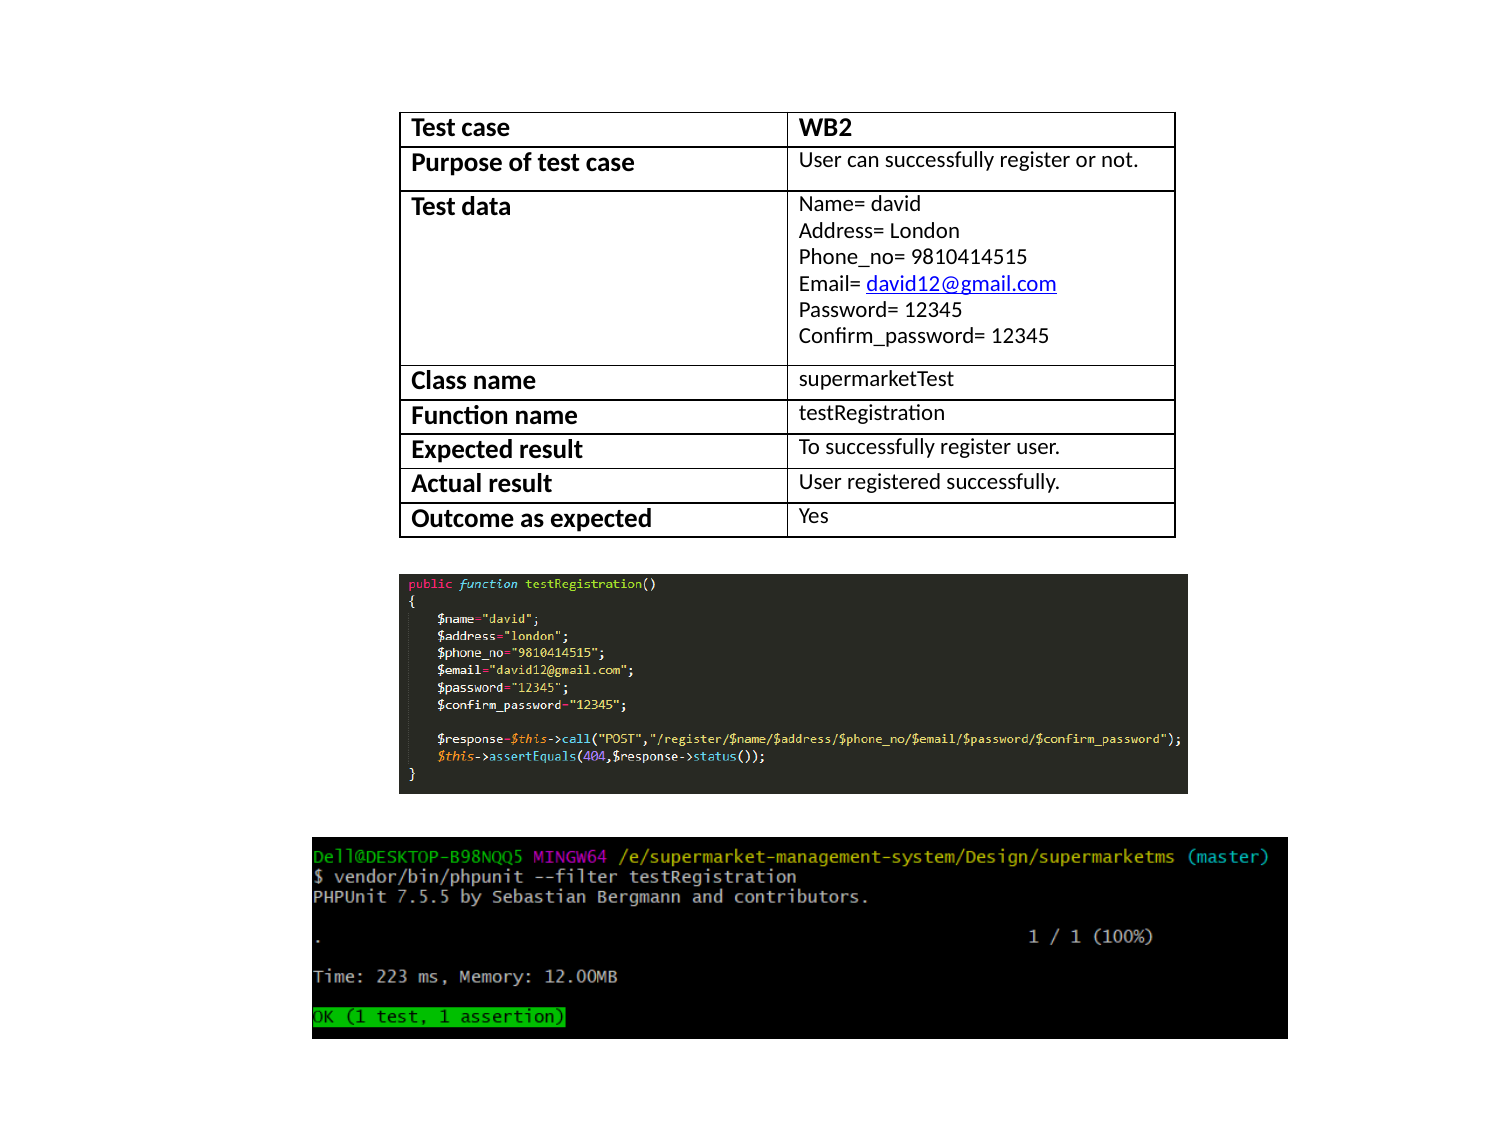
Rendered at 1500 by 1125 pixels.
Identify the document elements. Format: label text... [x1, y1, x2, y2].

table_cell Expected result [401, 435, 787, 468]
table_cell User registered successfully. [788, 469, 1174, 502]
table_cell To successfully register user. [788, 435, 1174, 468]
table_cell Test data [401, 192, 787, 365]
picture [399, 574, 1188, 794]
table_cell supermarketTest [788, 366, 1174, 399]
table_cell Function name [401, 401, 787, 433]
table_cell User can successfully register or not. [788, 148, 1174, 190]
table_cell Class name [401, 366, 787, 399]
table_cell Actual result [401, 469, 787, 502]
table_cell Purpose of test case [401, 148, 787, 190]
table_cell Outcome as expected [401, 504, 787, 536]
table_header WB2 [788, 113, 1174, 146]
picture [312, 837, 1288, 1039]
table_cell Name= david Address= London Phone_no= 9810414515 Email= david12@gmail.com Password= 12345 Confirm_password= 12345 [788, 192, 1174, 365]
table_header Test case [401, 113, 787, 146]
table_cell Yes [788, 504, 1174, 536]
table_cell testRegistration [788, 401, 1174, 433]
